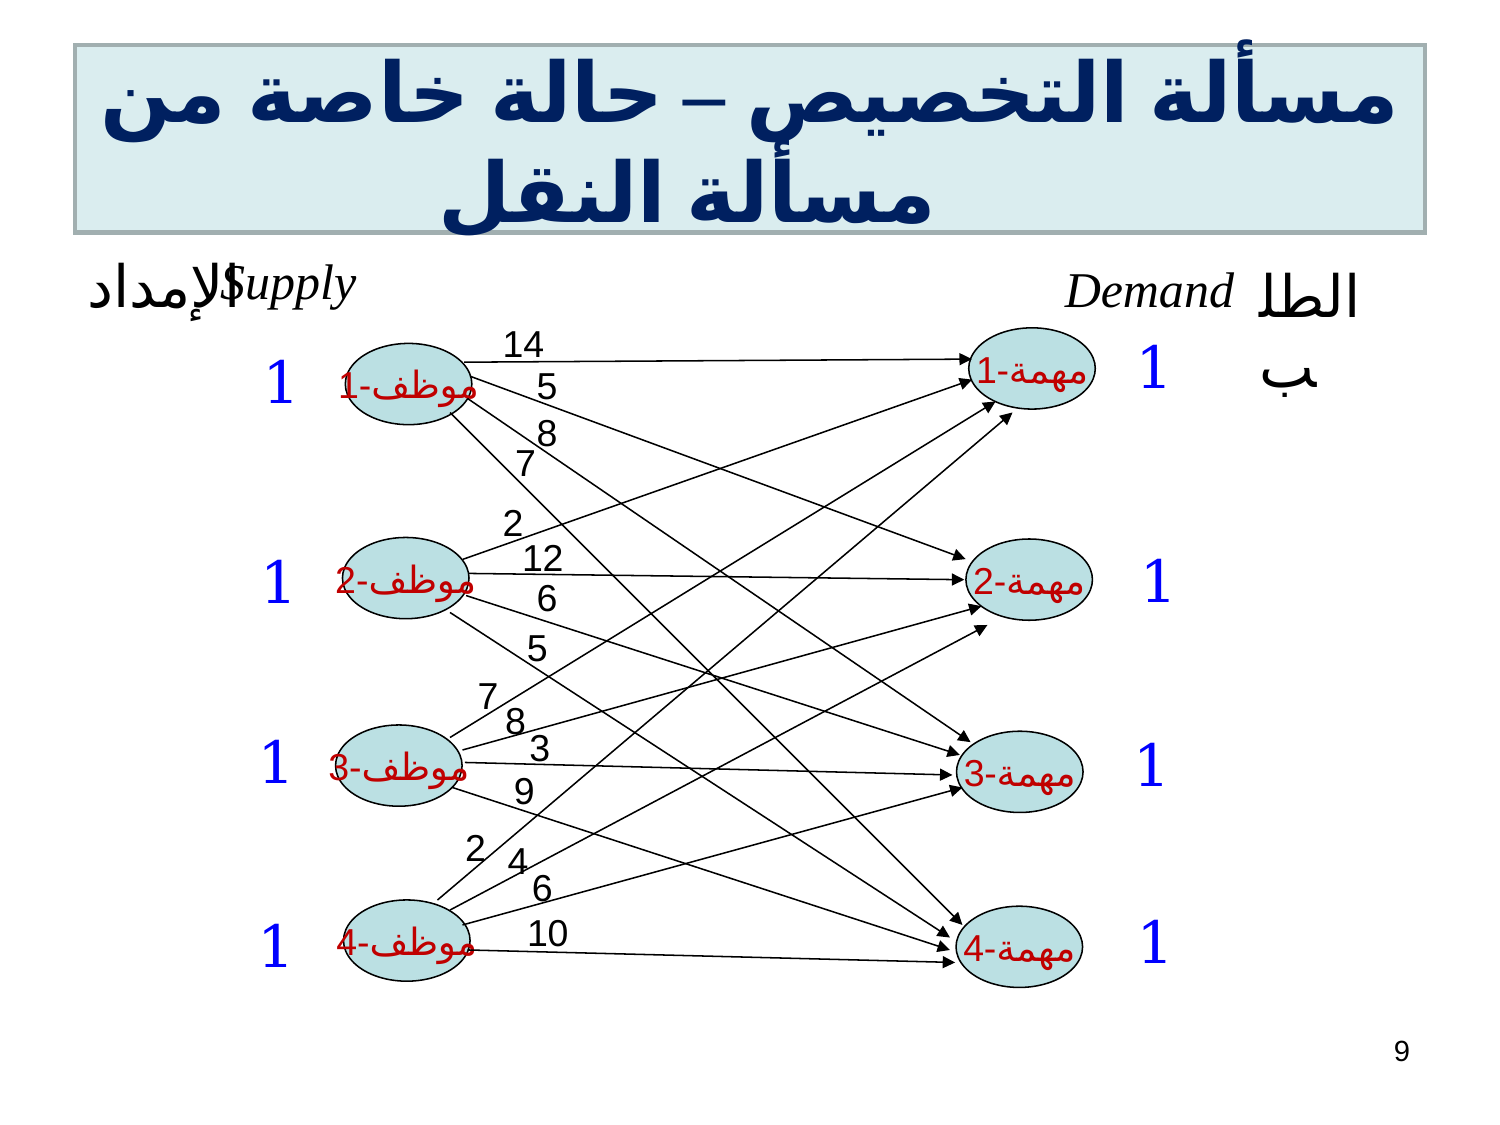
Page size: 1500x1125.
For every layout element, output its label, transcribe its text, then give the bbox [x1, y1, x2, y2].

text_box [568, 784, 963, 897]
text_box مهمة-1 [968, 327, 1096, 410]
text_box 1 [1120, 325, 1188, 408]
text_box مهمة-2 [965, 538, 1093, 621]
text_box [718, 603, 982, 680]
text_box [562, 377, 973, 525]
text_box 10 [512, 901, 584, 962]
text_box [819, 573, 965, 586]
text_box 1 [247, 337, 315, 423]
text_box 5 [521, 354, 573, 401]
text_box موظف-2 [342, 537, 470, 619]
text_box 1 [1118, 720, 1185, 805]
text_box [878, 527, 966, 561]
text_box 12 [507, 526, 579, 587]
text_box 8 [521, 401, 573, 462]
title مسألة التخصيص – حالة خاصة من مسألة النقل [73, 43, 1427, 235]
text_box [855, 818, 963, 925]
text_box 8 [490, 689, 541, 749]
text_box مهمة-4 [956, 906, 1083, 988]
text_box [550, 412, 1013, 805]
text_box 1 [245, 537, 312, 623]
text_box Supply [260, 242, 381, 318]
text_box [810, 768, 953, 781]
text_box 1 [1121, 897, 1189, 983]
text_box 2 [487, 491, 539, 552]
text_box [882, 682, 971, 743]
text_box 7 [500, 431, 551, 492]
text_box 1 [1124, 536, 1192, 622]
text_box [551, 624, 988, 856]
text_box [573, 352, 972, 366]
text_box Demand [1049, 249, 1263, 325]
text_box الإمداد [72, 242, 260, 327]
text_box 7 [462, 664, 514, 725]
text_box الطلب [1245, 251, 1396, 407]
text_box 1 [242, 717, 310, 803]
text_box 6 [517, 856, 568, 901]
text_box موظف-4 [343, 899, 471, 982]
text_box 5 [512, 616, 563, 677]
text_box 14 [488, 312, 560, 373]
text_box 3 [514, 716, 566, 777]
text_box موظف-3 [335, 724, 463, 807]
text_box [584, 952, 956, 969]
text_box 9 [499, 759, 550, 820]
text_box [686, 864, 950, 953]
text_box موظف-1 [345, 343, 472, 425]
text_box 1 [242, 901, 310, 987]
slide_number 9 [1074, 1024, 1426, 1103]
text_box [651, 401, 996, 614]
text_box [826, 711, 960, 757]
text_box [792, 835, 950, 938]
text_box 6 [521, 566, 573, 627]
text_box 4 [492, 829, 544, 890]
text_box مهمة-3 [956, 731, 1084, 813]
text_box 2 [450, 816, 501, 877]
